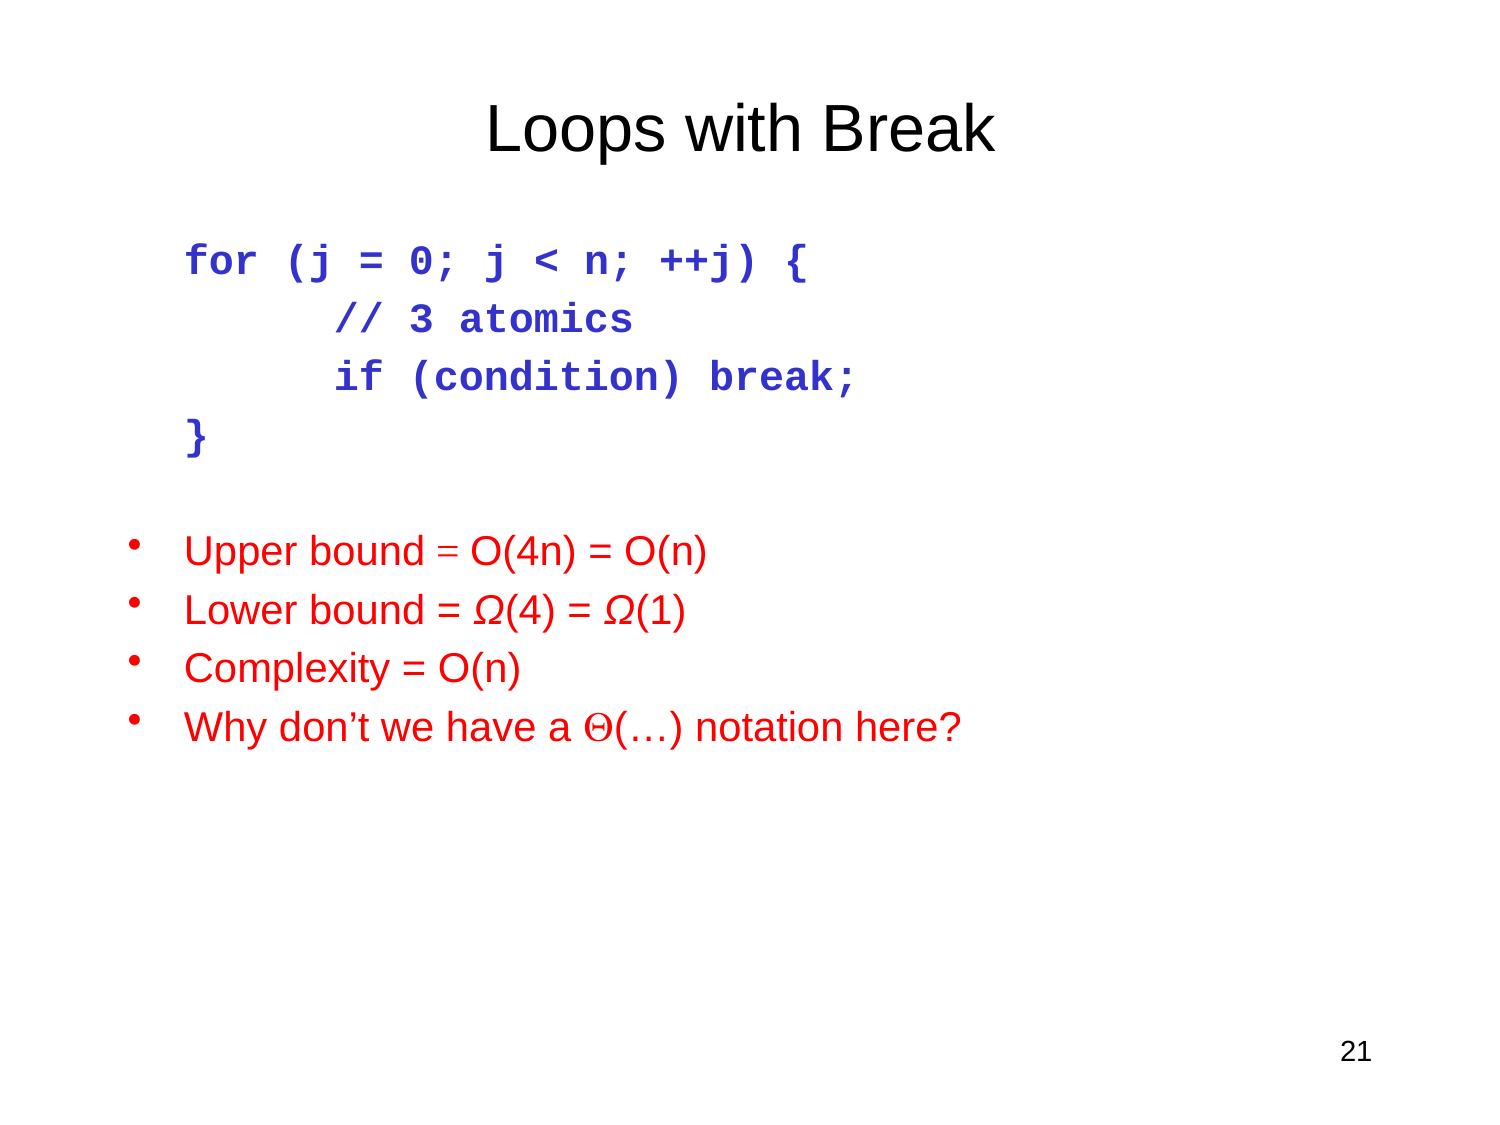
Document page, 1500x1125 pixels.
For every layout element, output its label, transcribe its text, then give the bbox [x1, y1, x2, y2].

slide_number 21 [1074, 1024, 1388, 1101]
title Loops with Break [112, 62, 1388, 188]
list for (j = 0; j < n; ++j) { // 3 atomics if (condition) break; } Upper bound = O(4n) = O(n) Lower bound = Ω(4) = Ω(1) Complexity = O(n) Why don’t we have a (…) notation here? [112, 224, 1388, 1000]
